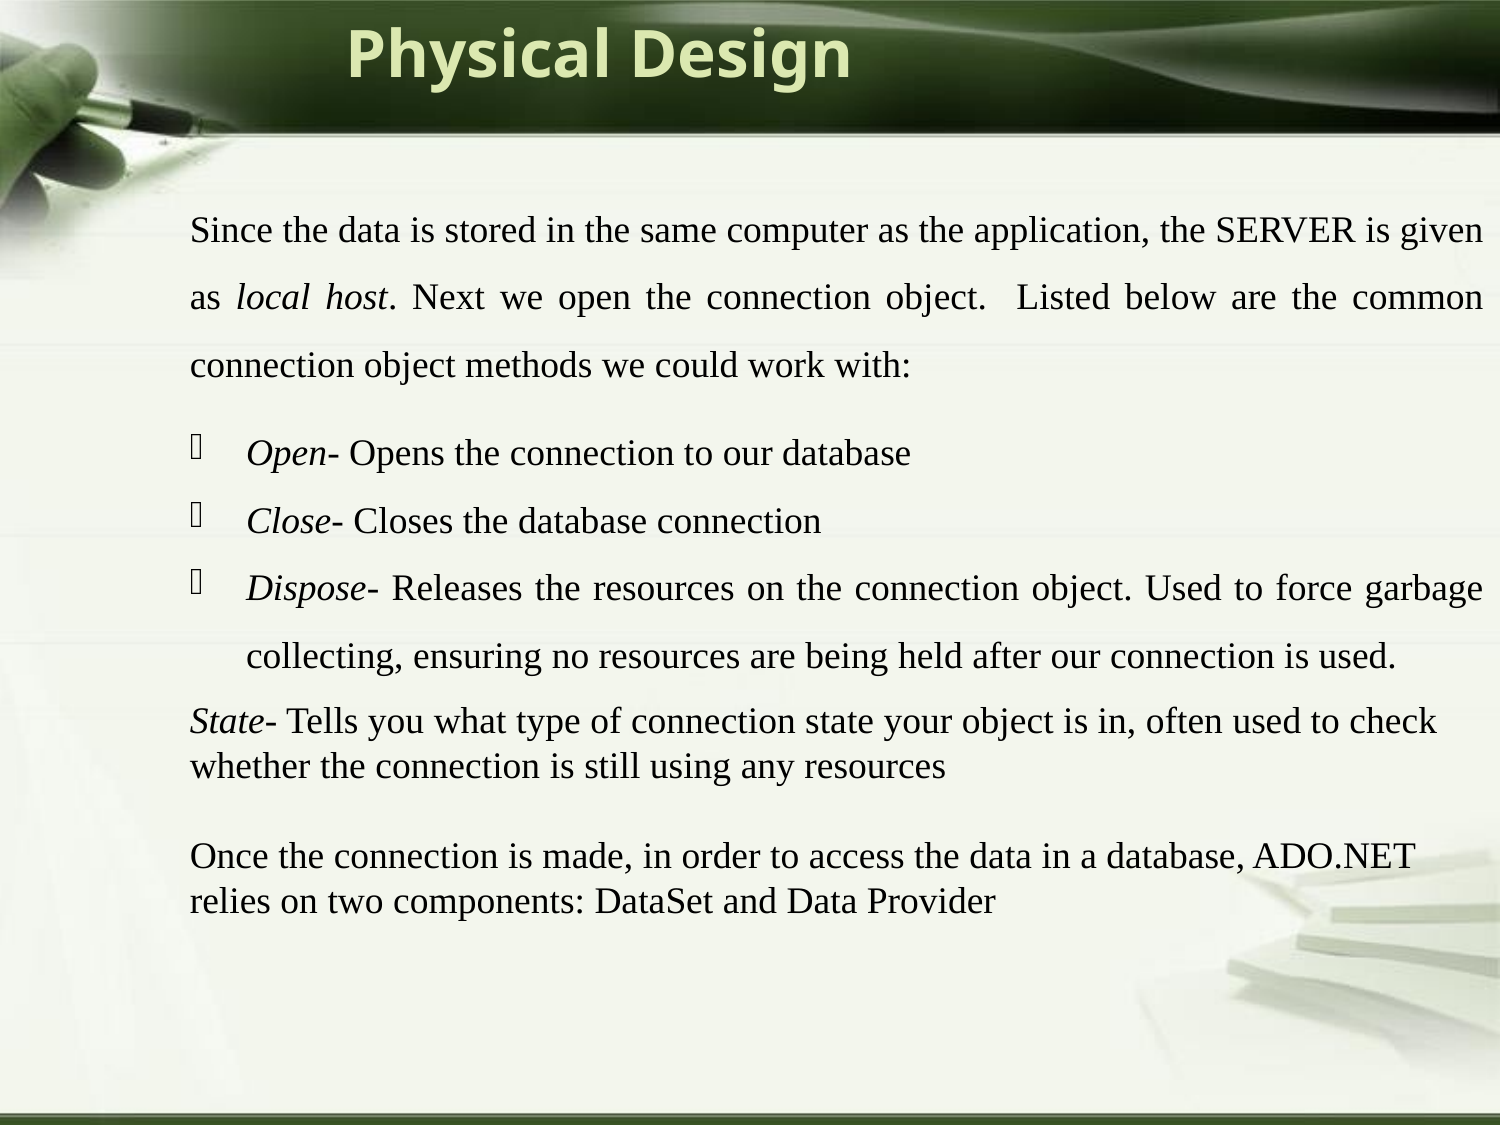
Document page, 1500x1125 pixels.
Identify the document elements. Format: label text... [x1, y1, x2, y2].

picture [0, 0, 1500, 1125]
text_box Since the data is stored in the same computer as the application, the SERVER is given as local host. Next we open the connection object. Listed below are the common connection object methods we could work with: Open- Opens the connection to our database Close- Closes the database connection Dispose- Releases the resources on the connection object. Used to force garbage collecting, ensuring no resources are being held after our connection is used. State- Tells you what type of connection state your object is in, often used to check whether the connection is still using any resources Once the connection is made, in order to access the data in a database, ADO.NET relies on two components: DataSet and Data Provider [174, 174, 1500, 929]
title Physical Design [124, 12, 1376, 92]
